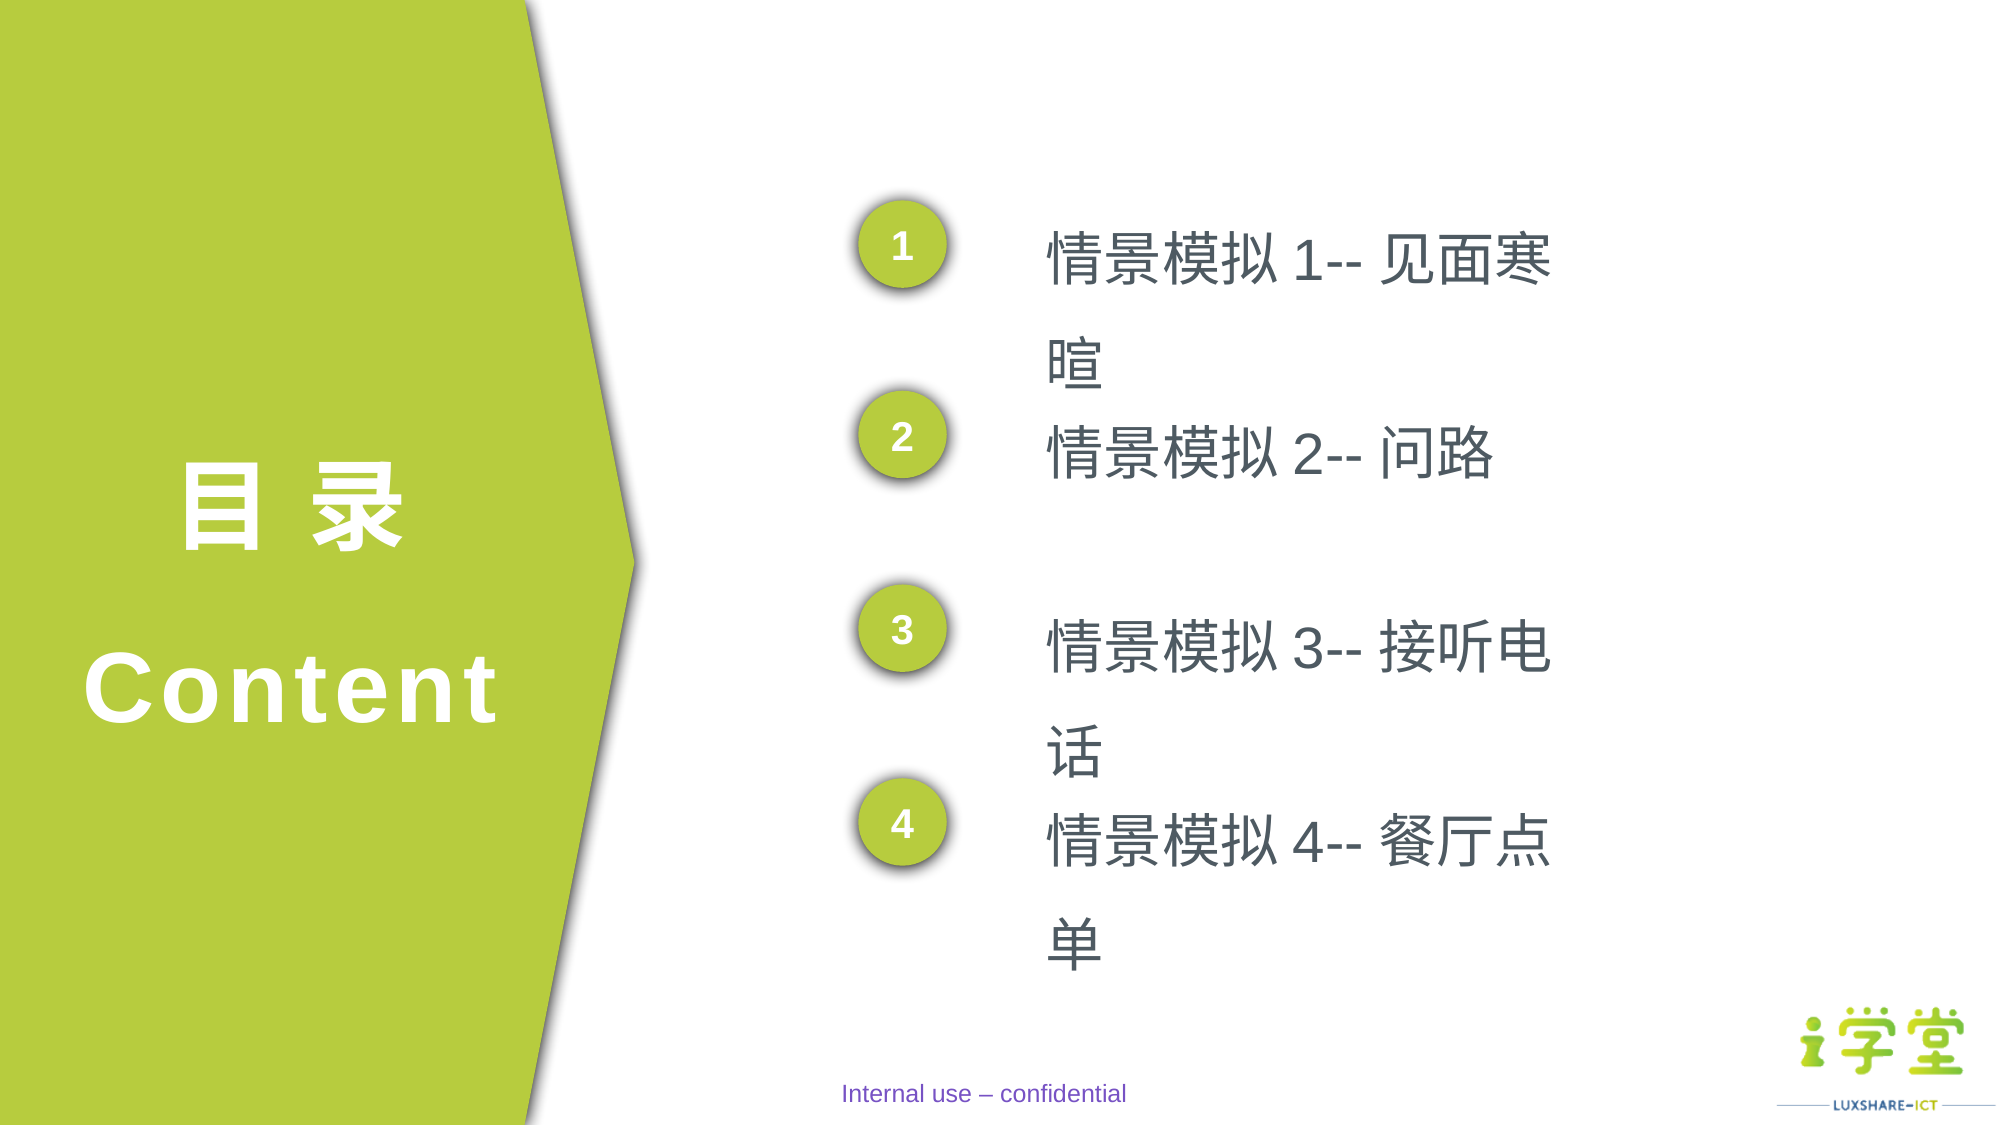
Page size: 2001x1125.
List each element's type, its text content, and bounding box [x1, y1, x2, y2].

text_box 1 [857, 199, 948, 289]
text_box 情景模拟3--接听电话 [1031, 567, 1616, 761]
text_box 4 [857, 777, 948, 867]
text_box 情景模拟1--见面寒暄 [1031, 179, 1616, 373]
text_box 情景模拟2--问路 [1031, 373, 1616, 494]
text_box 3 [857, 583, 948, 673]
text_box 情景模拟4--餐厅点单 [1031, 761, 1616, 986]
picture [1768, 998, 2000, 1116]
text_box 2 [857, 389, 948, 480]
